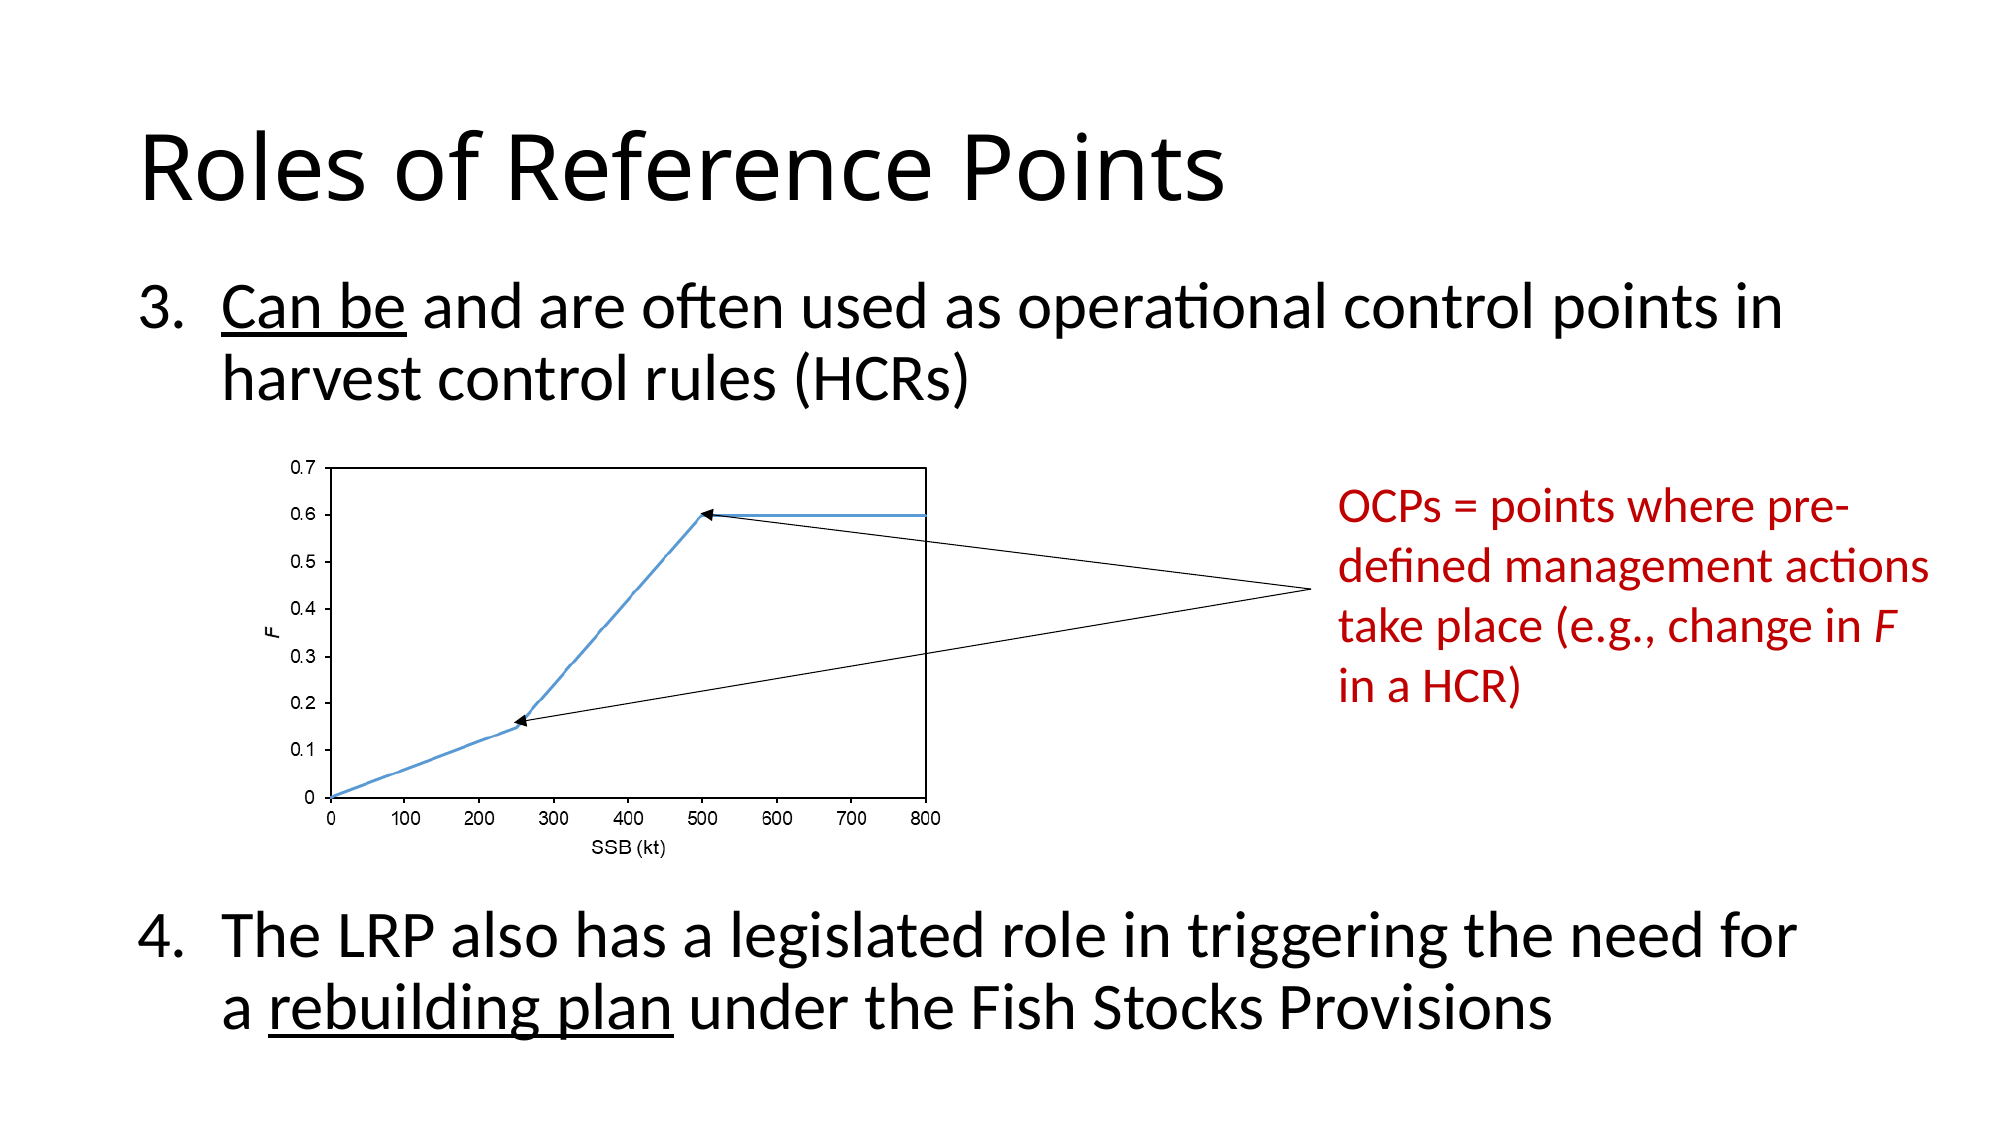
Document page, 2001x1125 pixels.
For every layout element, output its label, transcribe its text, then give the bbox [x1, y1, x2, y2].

title Roles of Reference Points [122, 62, 1847, 263]
list Can be and are often used as operational control points in harvest control rules (HCRs) The LRP also has a legislated role in triggering the need for a rebuilding plan under the Fish Stocks Provisions [122, 263, 1847, 1088]
text_box OCPs = points where pre-defined management actions take place (e.g., change in F in a HCR) [1323, 465, 1960, 720]
picture [234, 445, 962, 883]
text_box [513, 589, 1311, 723]
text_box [700, 513, 1312, 589]
